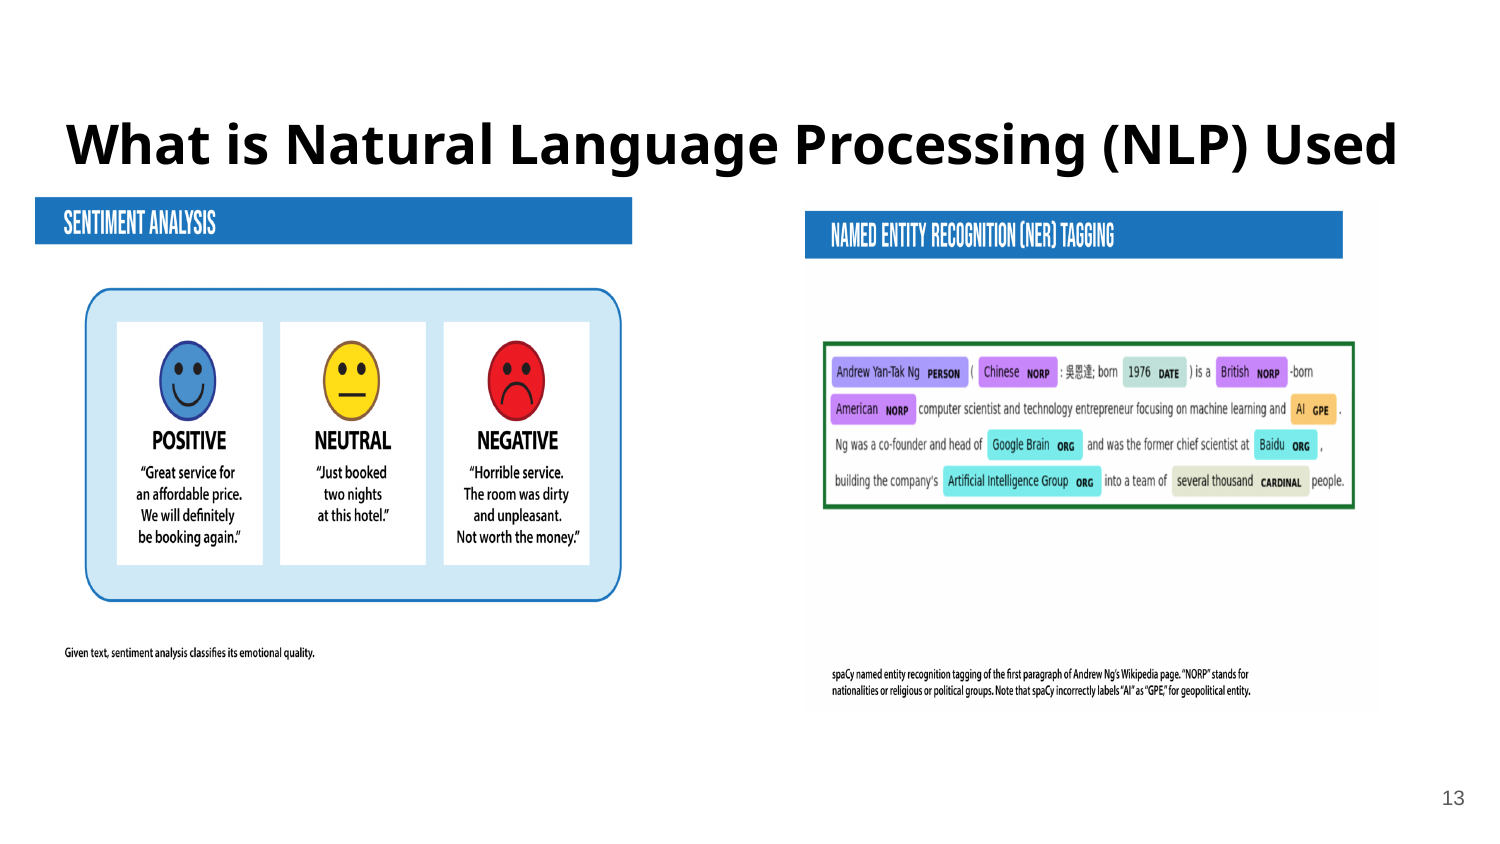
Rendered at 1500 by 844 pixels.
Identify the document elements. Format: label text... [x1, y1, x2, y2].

slide_number ‹#› [1389, 764, 1480, 830]
picture [805, 200, 1378, 715]
picture [35, 188, 671, 694]
title What is Natural Language Processing (NLP) Used For? [51, 72, 1449, 167]
